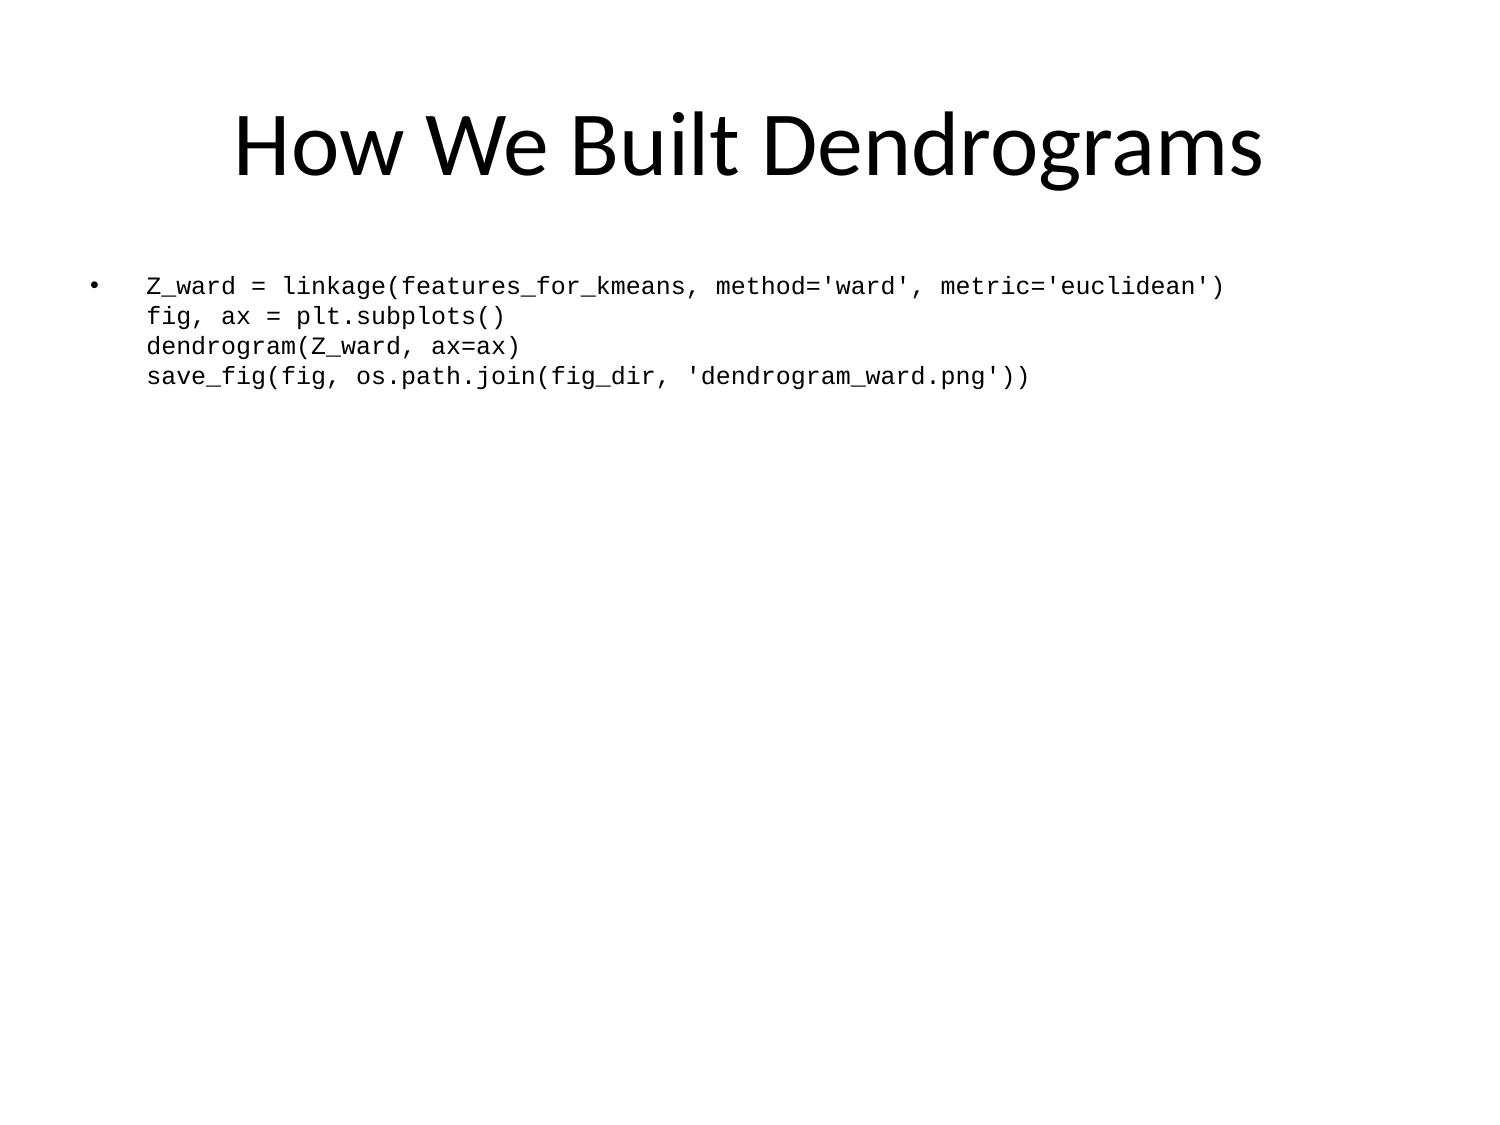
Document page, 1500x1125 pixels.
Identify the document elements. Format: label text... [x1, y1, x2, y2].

title How We Built Dendrograms [75, 45, 1425, 233]
list Z_ward = linkage(features_for_kmeans, method='ward', metric='euclidean') fig, ax = plt.subplots() dendrogram(Z_ward, ax=ax) save_fig(fig, os.path.join(fig_dir, 'dendrogram_ward.png')) [75, 262, 1425, 1005]
